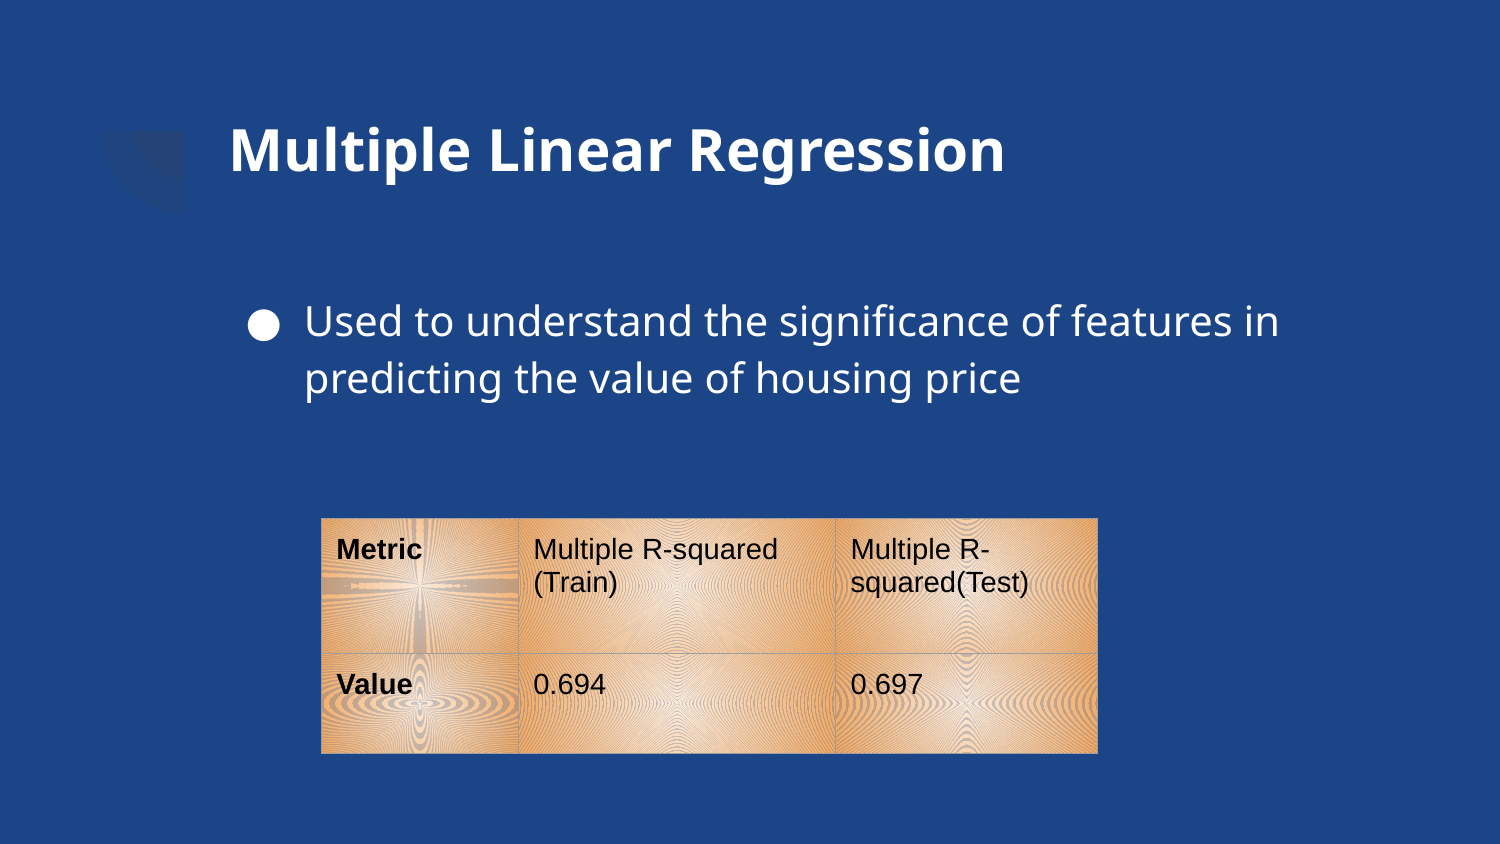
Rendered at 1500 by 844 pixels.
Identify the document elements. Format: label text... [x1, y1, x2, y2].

table_header Multiple R-squared (Train) [519, 519, 835, 653]
table_cell 0.697 [836, 654, 1097, 753]
table_cell Value [322, 654, 518, 753]
title Multiple Linear Regression [213, 98, 1368, 263]
table_cell 0.694 [519, 654, 835, 753]
list Used to understand the significance of features in predicting the value of housing price [213, 272, 1368, 422]
table_header Metric [322, 519, 518, 653]
table_header Multiple R-squared(Test) [836, 519, 1097, 653]
